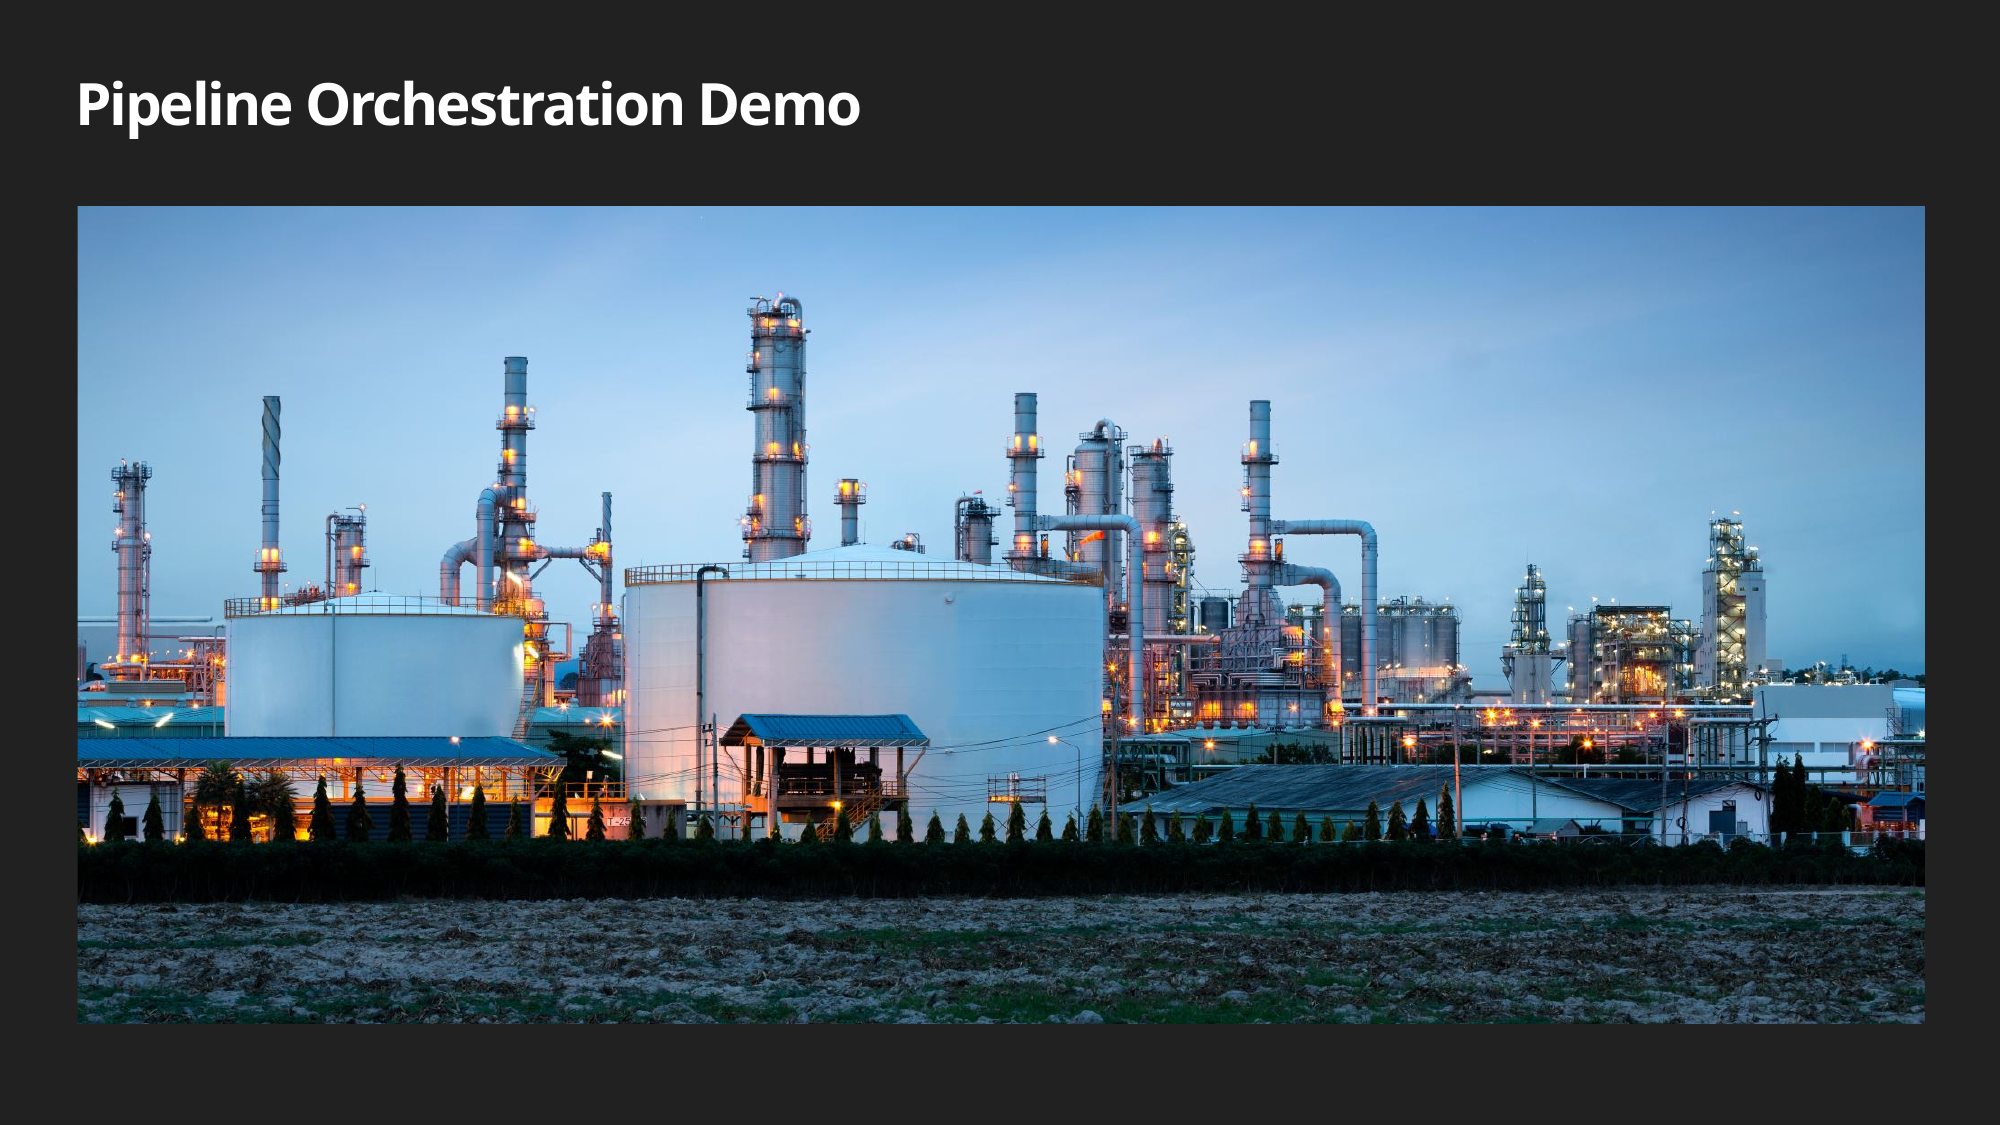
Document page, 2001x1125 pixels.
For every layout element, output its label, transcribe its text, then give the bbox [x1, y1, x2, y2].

picture [77, 206, 1925, 1024]
title Pipeline Orchestration Demo [75, 75, 1925, 192]
